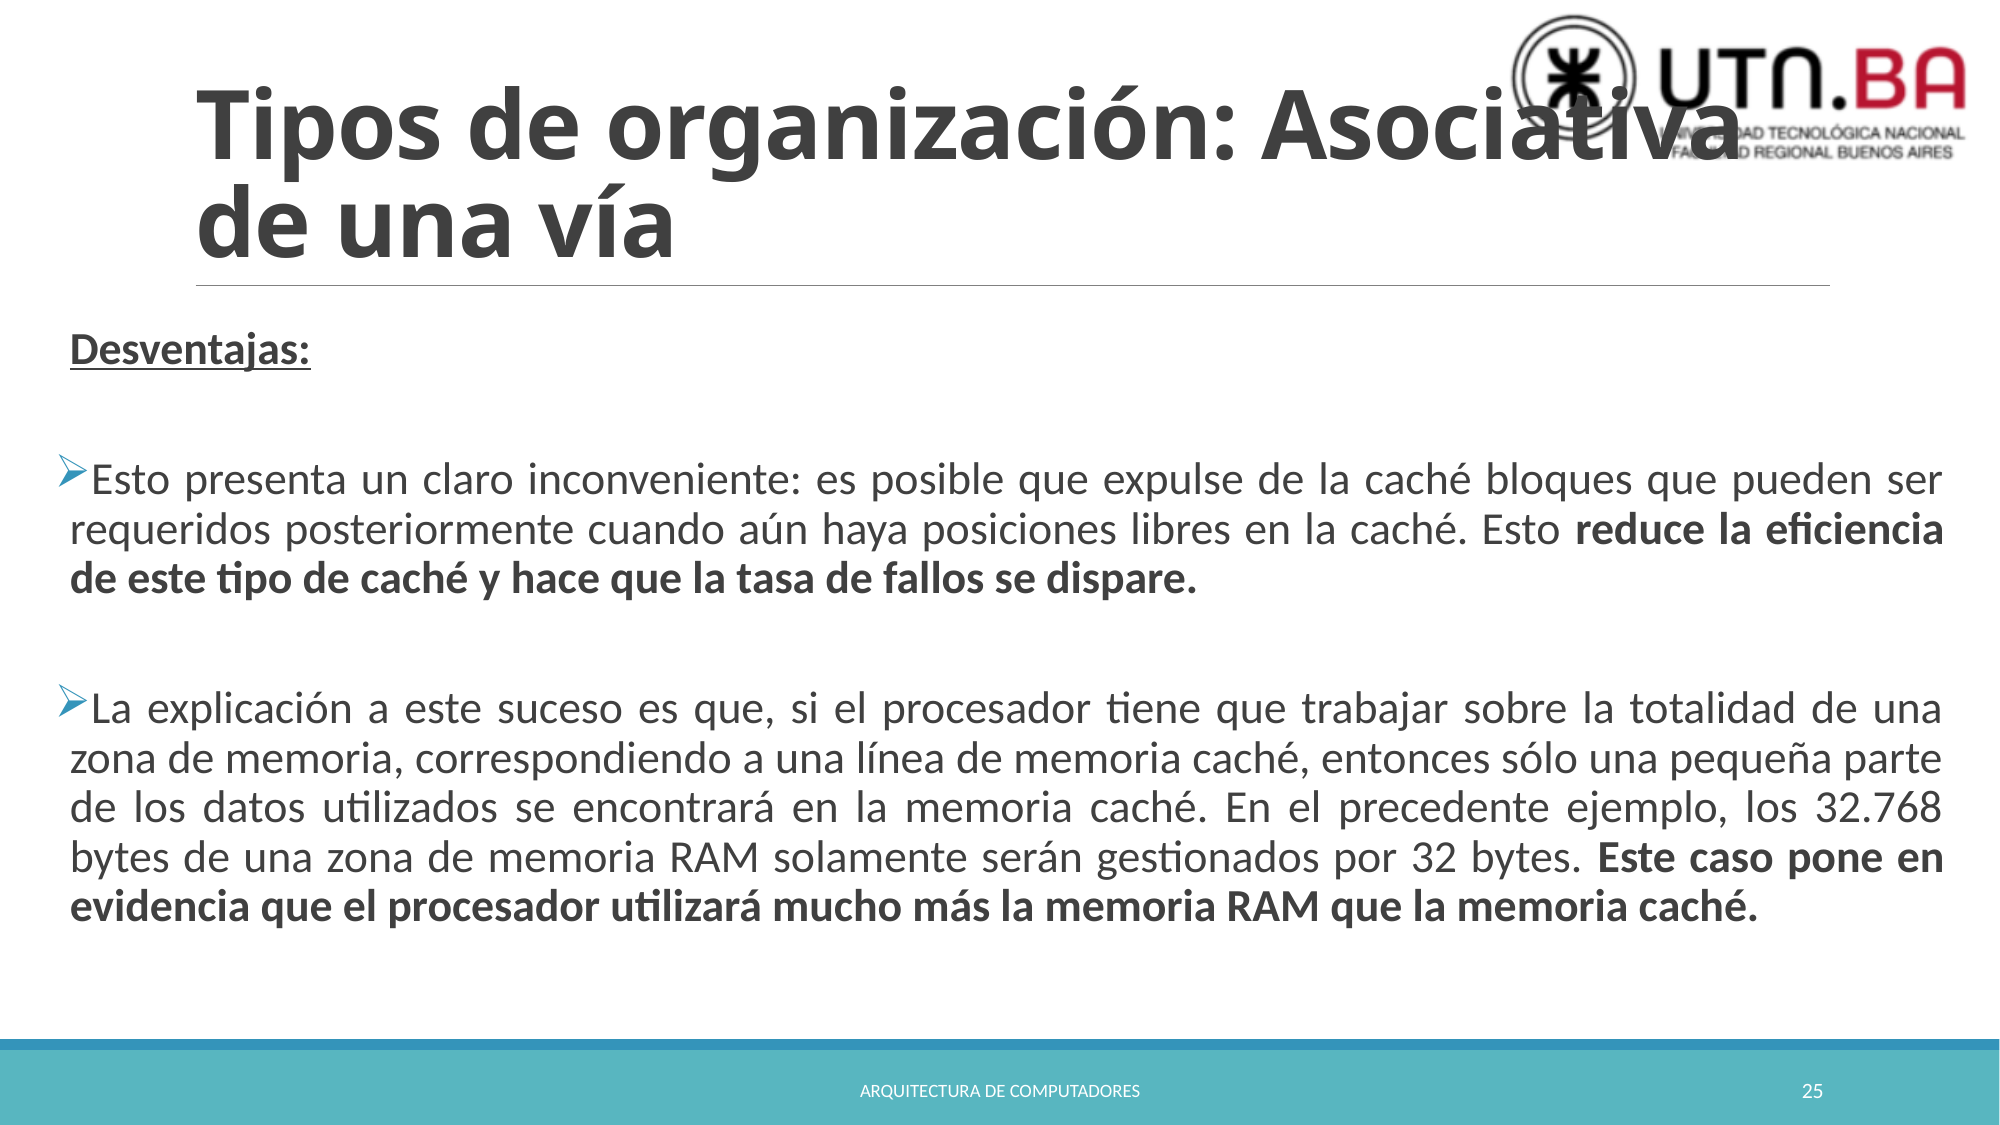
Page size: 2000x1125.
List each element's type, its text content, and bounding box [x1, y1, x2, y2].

footer Arquitectura de Computadores [604, 1059, 1396, 1120]
title Tipos de organización: Asociativa de una vía [179, 47, 1830, 285]
list Desventajas: Esto presenta un claro inconveniente: es posible que expulse de la caché bloques que pueden ser requeridos posteriormente cuando aún haya posiciones libres en la caché. Esto reduce la eficiencia de este tipo de caché y hace que la tasa de fallos se dispare. La explicación a este suceso es que, si el procesador tiene que trabajar sobre la totalidad de una zona de memoria, correspondiendo a una línea de memoria caché, entonces sólo una pequeña parte de los datos utilizados se encontrará en la memoria caché. En el precedente ejemplo, los 32.768 bytes de una zona de memoria RAM solamente serán gestionados por 32 bytes. Este caso pone en evidencia que el procesador utilizará mucho más la memoria RAM que la memoria caché. [54, 317, 1945, 1024]
picture [1493, 8, 2000, 181]
slide_number 25 [1623, 1059, 1839, 1120]
